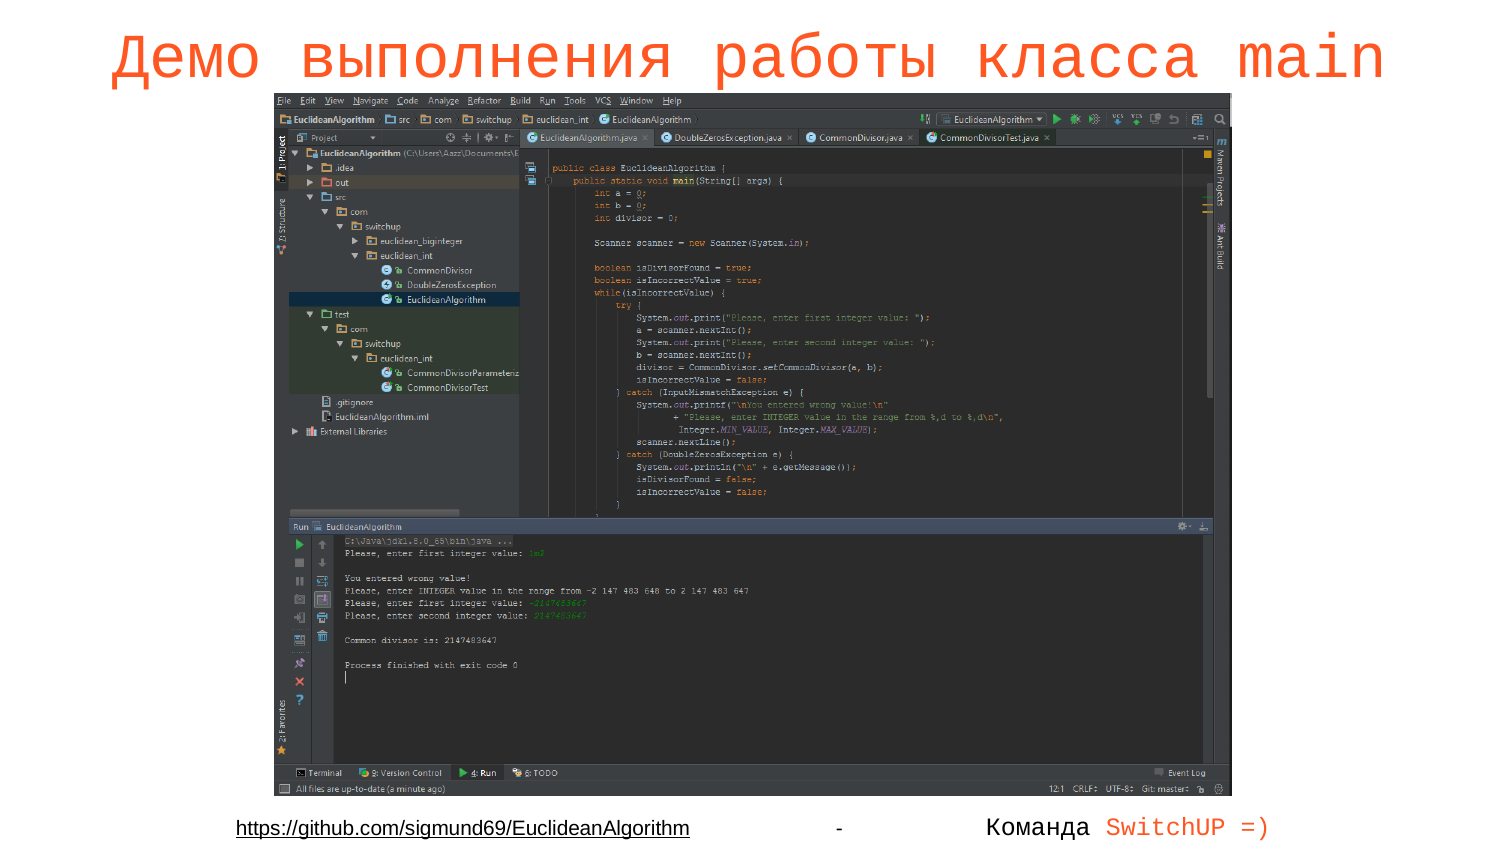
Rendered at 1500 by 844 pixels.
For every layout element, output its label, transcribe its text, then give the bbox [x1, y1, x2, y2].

picture [274, 93, 1233, 796]
text_box https://github.com/sigmund69/EuclideanAlgorithm - Команда SwitchUP =) [0, 795, 1500, 844]
title Демо выполнения работы класса main [51, 0, 1449, 94]
